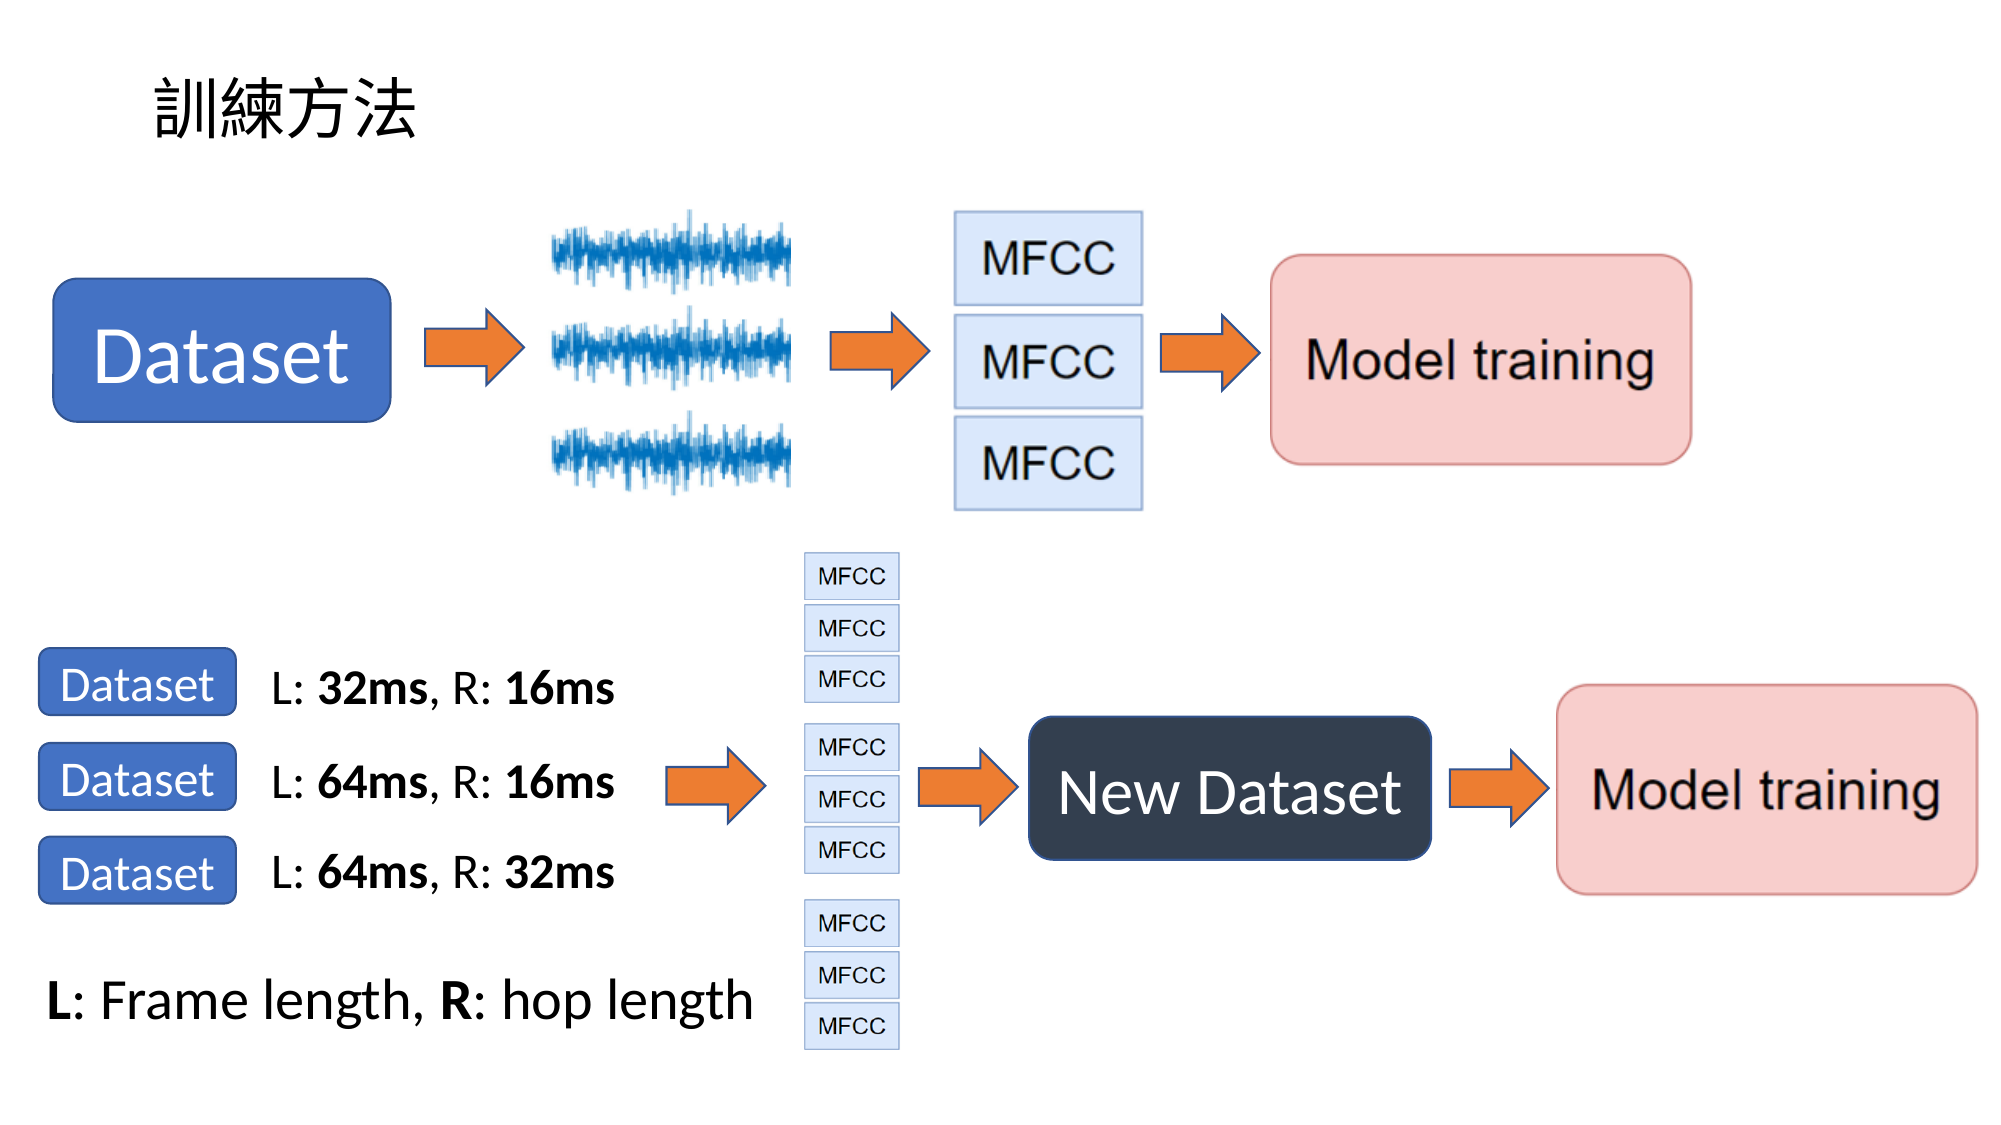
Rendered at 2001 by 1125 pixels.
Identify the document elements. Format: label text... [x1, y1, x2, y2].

text_box Dataset [37, 741, 237, 811]
text_box New Dataset [1028, 715, 1433, 861]
text_box [1159, 312, 1262, 393]
picture [798, 548, 901, 705]
picture [1556, 681, 1982, 902]
picture [798, 719, 901, 876]
text_box Dataset [52, 277, 392, 423]
text_box L: 64ms, R: 32ms [256, 831, 880, 907]
text_box Dataset [37, 835, 237, 905]
picture [542, 404, 791, 501]
text_box L: 64ms, R: 16ms [256, 740, 798, 816]
title 訓練方法 [137, 3, 1927, 221]
text_box [917, 746, 1020, 827]
text_box [424, 307, 526, 388]
text_box L: Frame length, R: hop length [31, 954, 798, 1039]
picture [1270, 251, 1696, 472]
text_box [137, 299, 1863, 1014]
text_box [829, 310, 931, 391]
text_box Dataset [37, 647, 237, 717]
text_box L: 32ms, R: 16ms [256, 647, 880, 722]
picture [798, 895, 901, 1052]
text_box [1448, 748, 1551, 829]
picture [542, 203, 791, 396]
text_box [726, 816, 737, 826]
picture [943, 203, 1147, 516]
